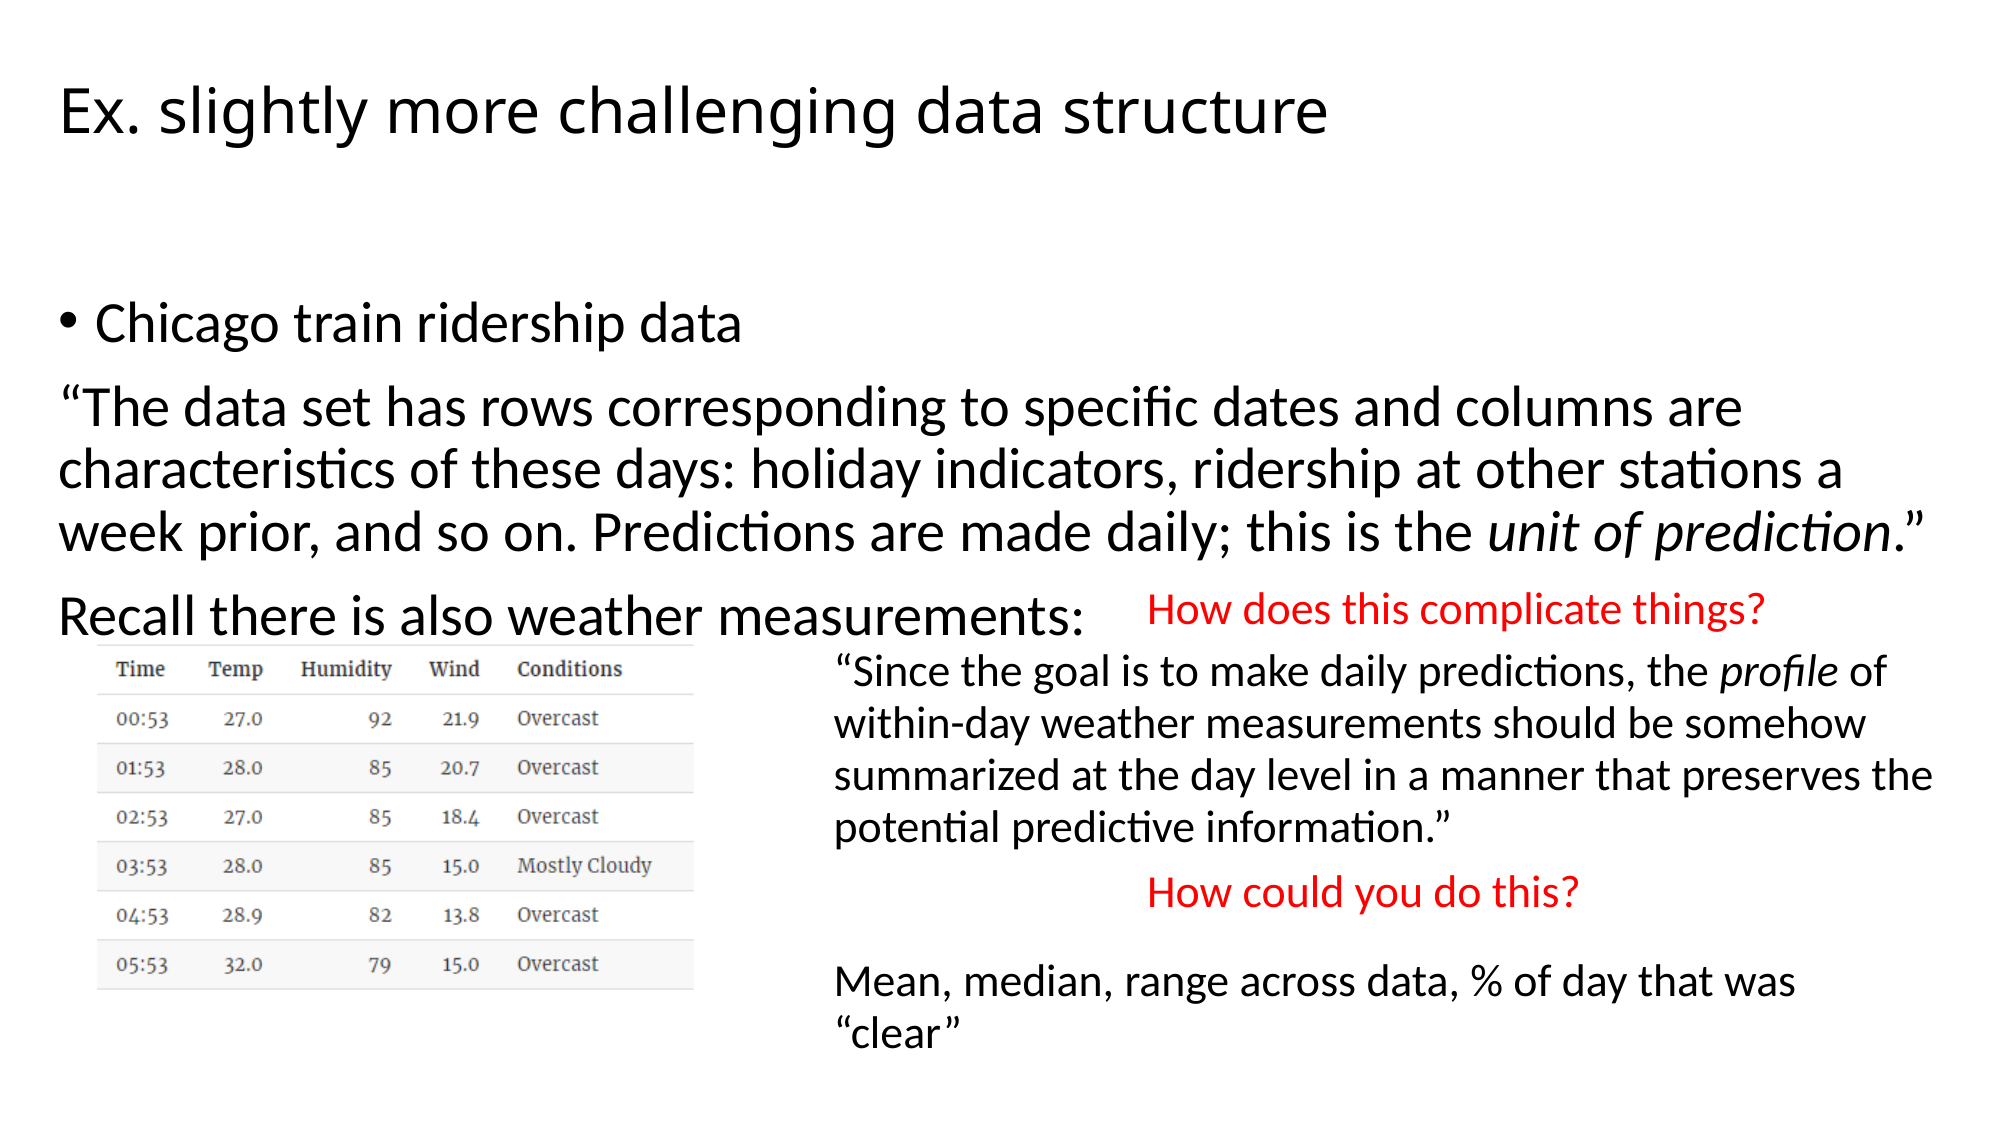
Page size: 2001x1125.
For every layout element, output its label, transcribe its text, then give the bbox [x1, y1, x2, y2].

text_box “Since the goal is to make daily predictions, the profile of within-day weather measurements should be somehow summarized at the day level in a manner that preserves the potential predictive information.” [818, 636, 1977, 747]
text_box How could you do this? [1132, 858, 1856, 947]
title Ex. slightly more challenging data structure [43, 39, 1957, 188]
list Chicago train ridership data “The data set has rows corresponding to specific dates and columns are characteristics of these days: holiday indicators, ridership at other stations a week prior, and so on. Predictions are made daily; this is the unit of prediction.” Recall there is also weather measurements: [43, 284, 1957, 1020]
picture [80, 636, 707, 1004]
text_box How does this complicate things? [1132, 574, 1856, 636]
text_box Mean, median, range across data, % of day that was “clear” [818, 947, 1895, 1057]
